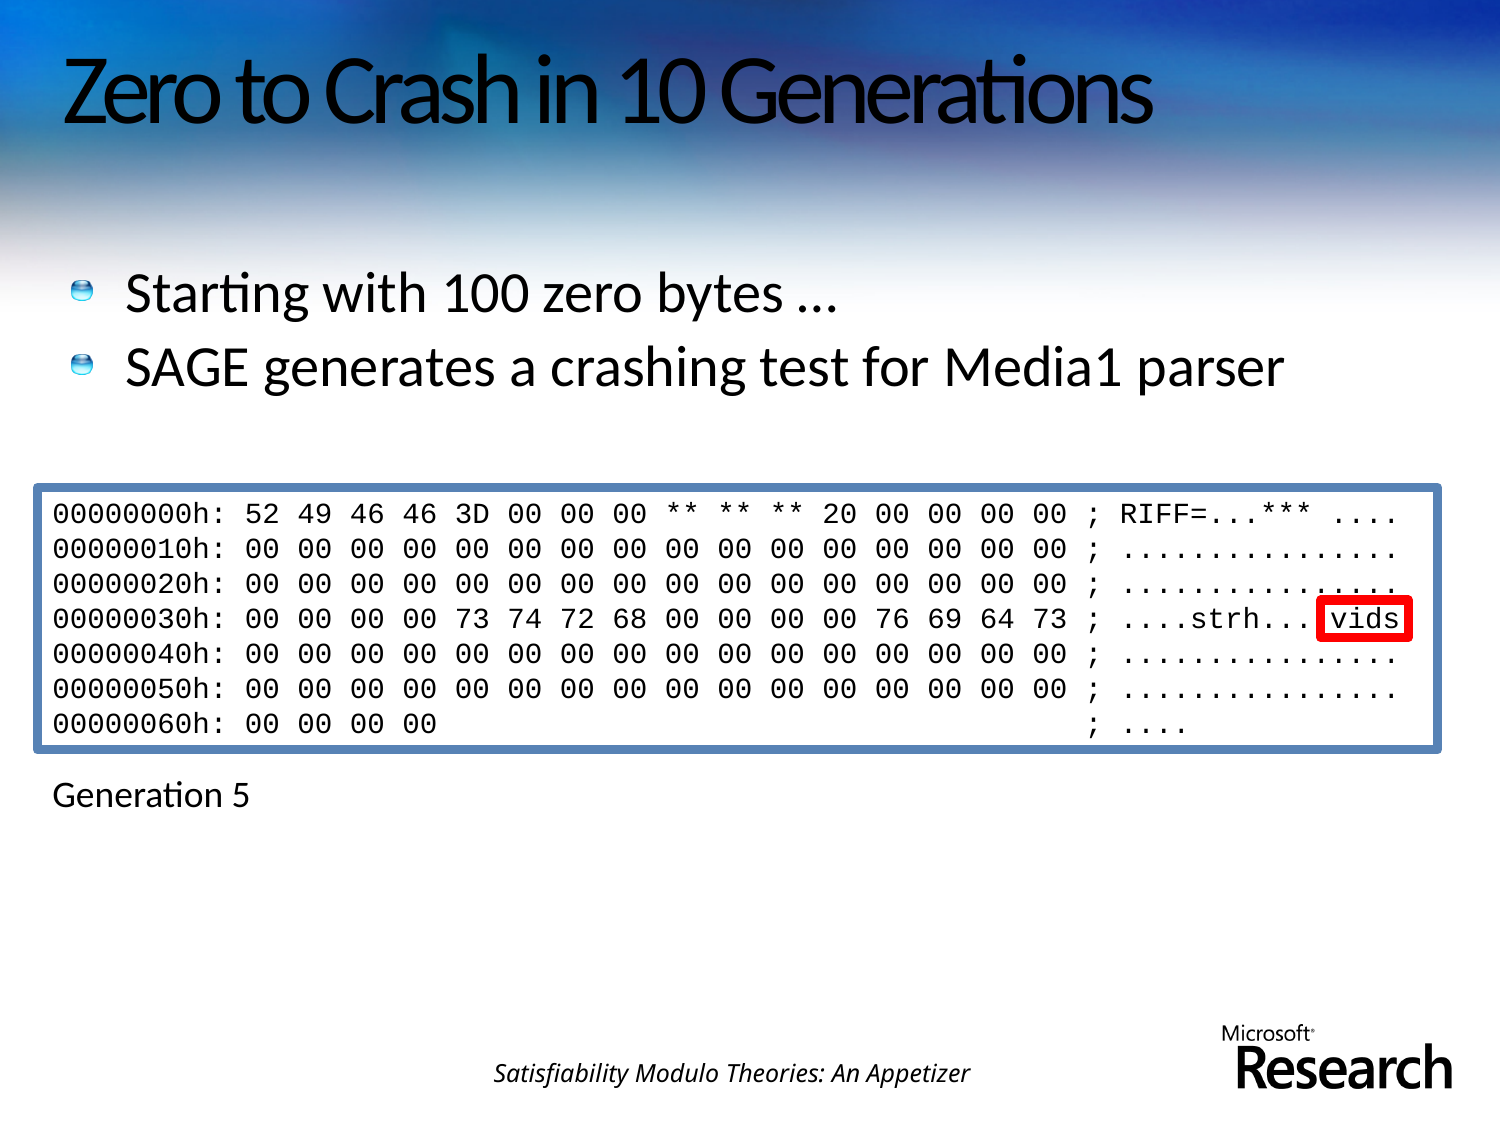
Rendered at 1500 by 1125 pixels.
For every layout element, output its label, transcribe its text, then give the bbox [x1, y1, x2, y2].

text_box [33, 483, 1442, 754]
text_box [1316, 595, 1413, 642]
text_box Generation 5 [37, 762, 363, 823]
picture [0, 0, 1500, 1125]
text_box 00000000h: 52 49 46 46 3D 00 00 00 ** ** ** 20 00 00 00 00 ; RIFF=...*** .... 00000010h: 00 00 00 00 00 00 00 00 00 00 00 00 00 00 00 00 ; ................ 00000020h: 00 00 00 00 00 00 00 00 00 00 00 00 00 00 00 00 ; ................ 00000030h: 00 00 00 00 73 74 72 68 00 00 00 00 76 69 64 73 ; ....strh....vids 00000040h: 00 00 00 00 00 00 00 00 00 00 00 00 00 00 00 00 ; ................ 00000050h: 00 00 00 00 00 00 00 00 00 00 00 00 00 00 00 00 ; ................ 00000060h: 00 00 00 00 ; .... [37, 487, 1500, 747]
list Starting with 100 zero bytes … SAGE generates a crashing test for Media1 parser [62, 261, 1438, 404]
title Zero to Crash in 10 Generations [62, 37, 1438, 148]
footer Satisfiability Modulo Theories: An Appetizer [324, 1042, 1141, 1103]
